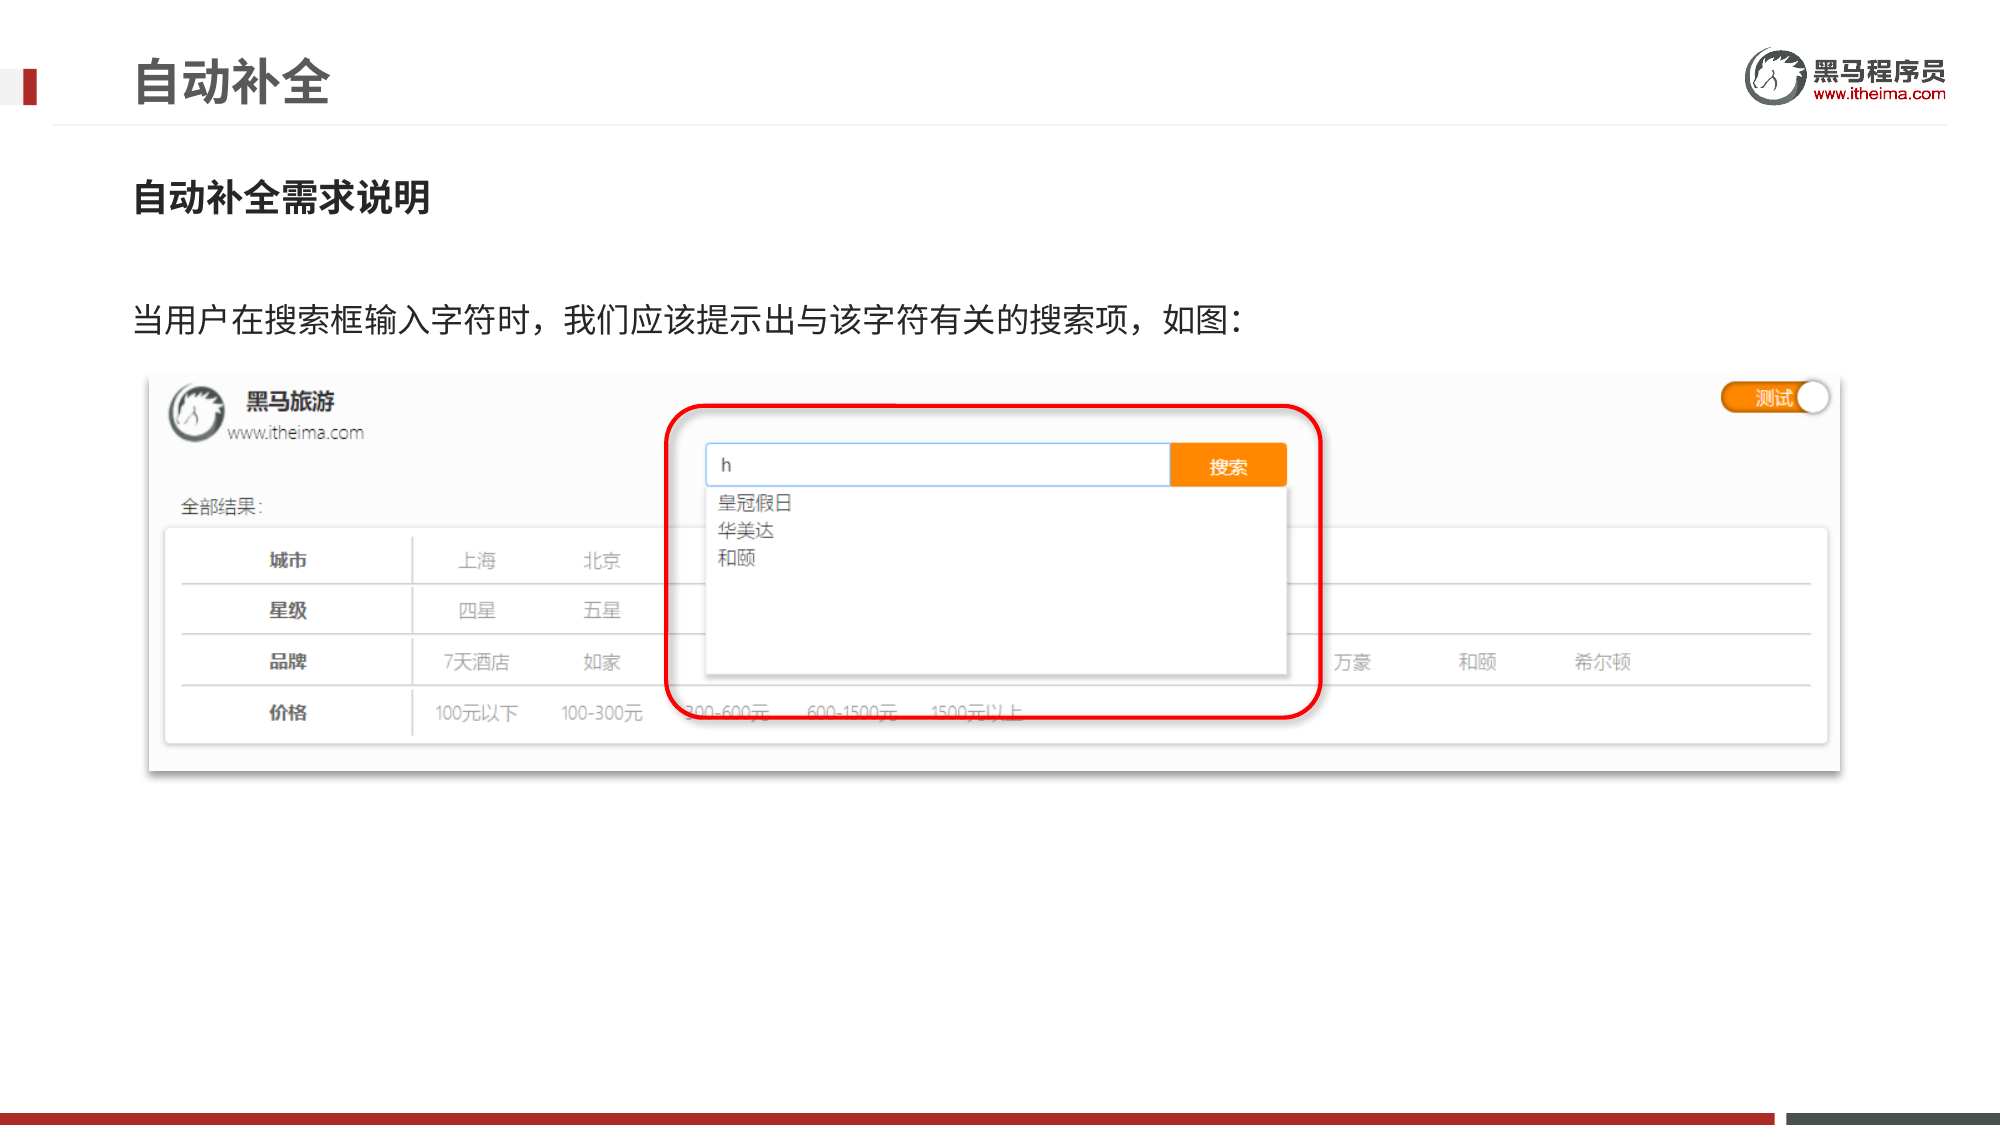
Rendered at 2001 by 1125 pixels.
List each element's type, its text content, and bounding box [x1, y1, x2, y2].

picture [1744, 46, 1946, 106]
list 自动补全需求说明 [116, 154, 1872, 239]
title 自动补全 [116, 38, 1556, 124]
list 当用户在搜索框输入字符时，我们应该提示出与该字符有关的搜索项，如图： [116, 271, 1872, 964]
picture [148, 374, 1840, 772]
